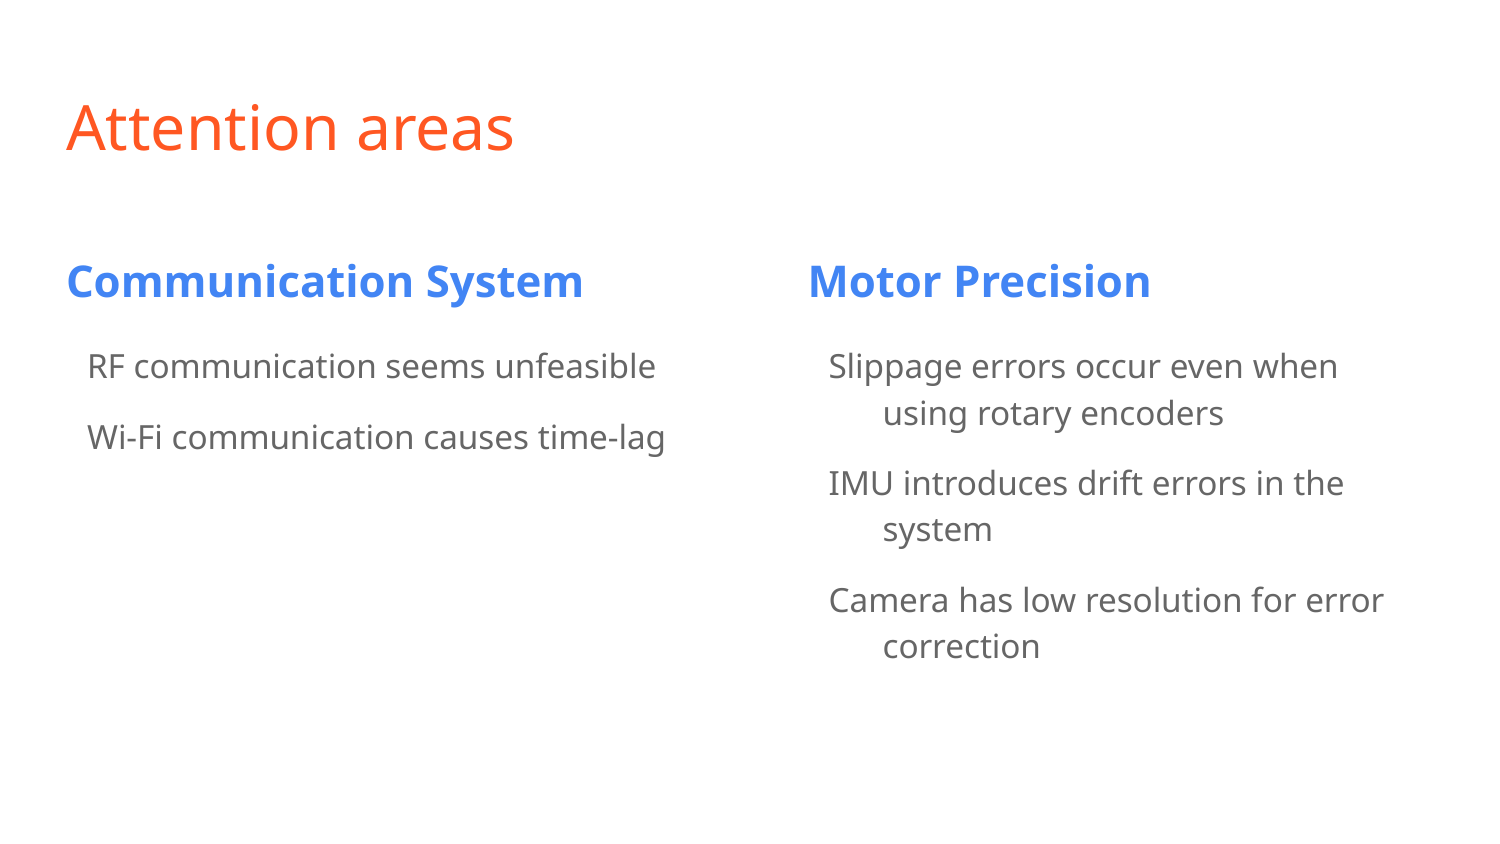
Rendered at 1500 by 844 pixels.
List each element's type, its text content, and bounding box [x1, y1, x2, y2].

list Communication System RF communication seems unfeasible Wi-Fi communication causes time-lag [51, 231, 708, 750]
list Motor Precision Slippage errors occur even when using rotary encoders IMU introduces drift errors in the system Camera has low resolution for error correction [792, 231, 1449, 792]
title Attention areas [51, 72, 1449, 167]
